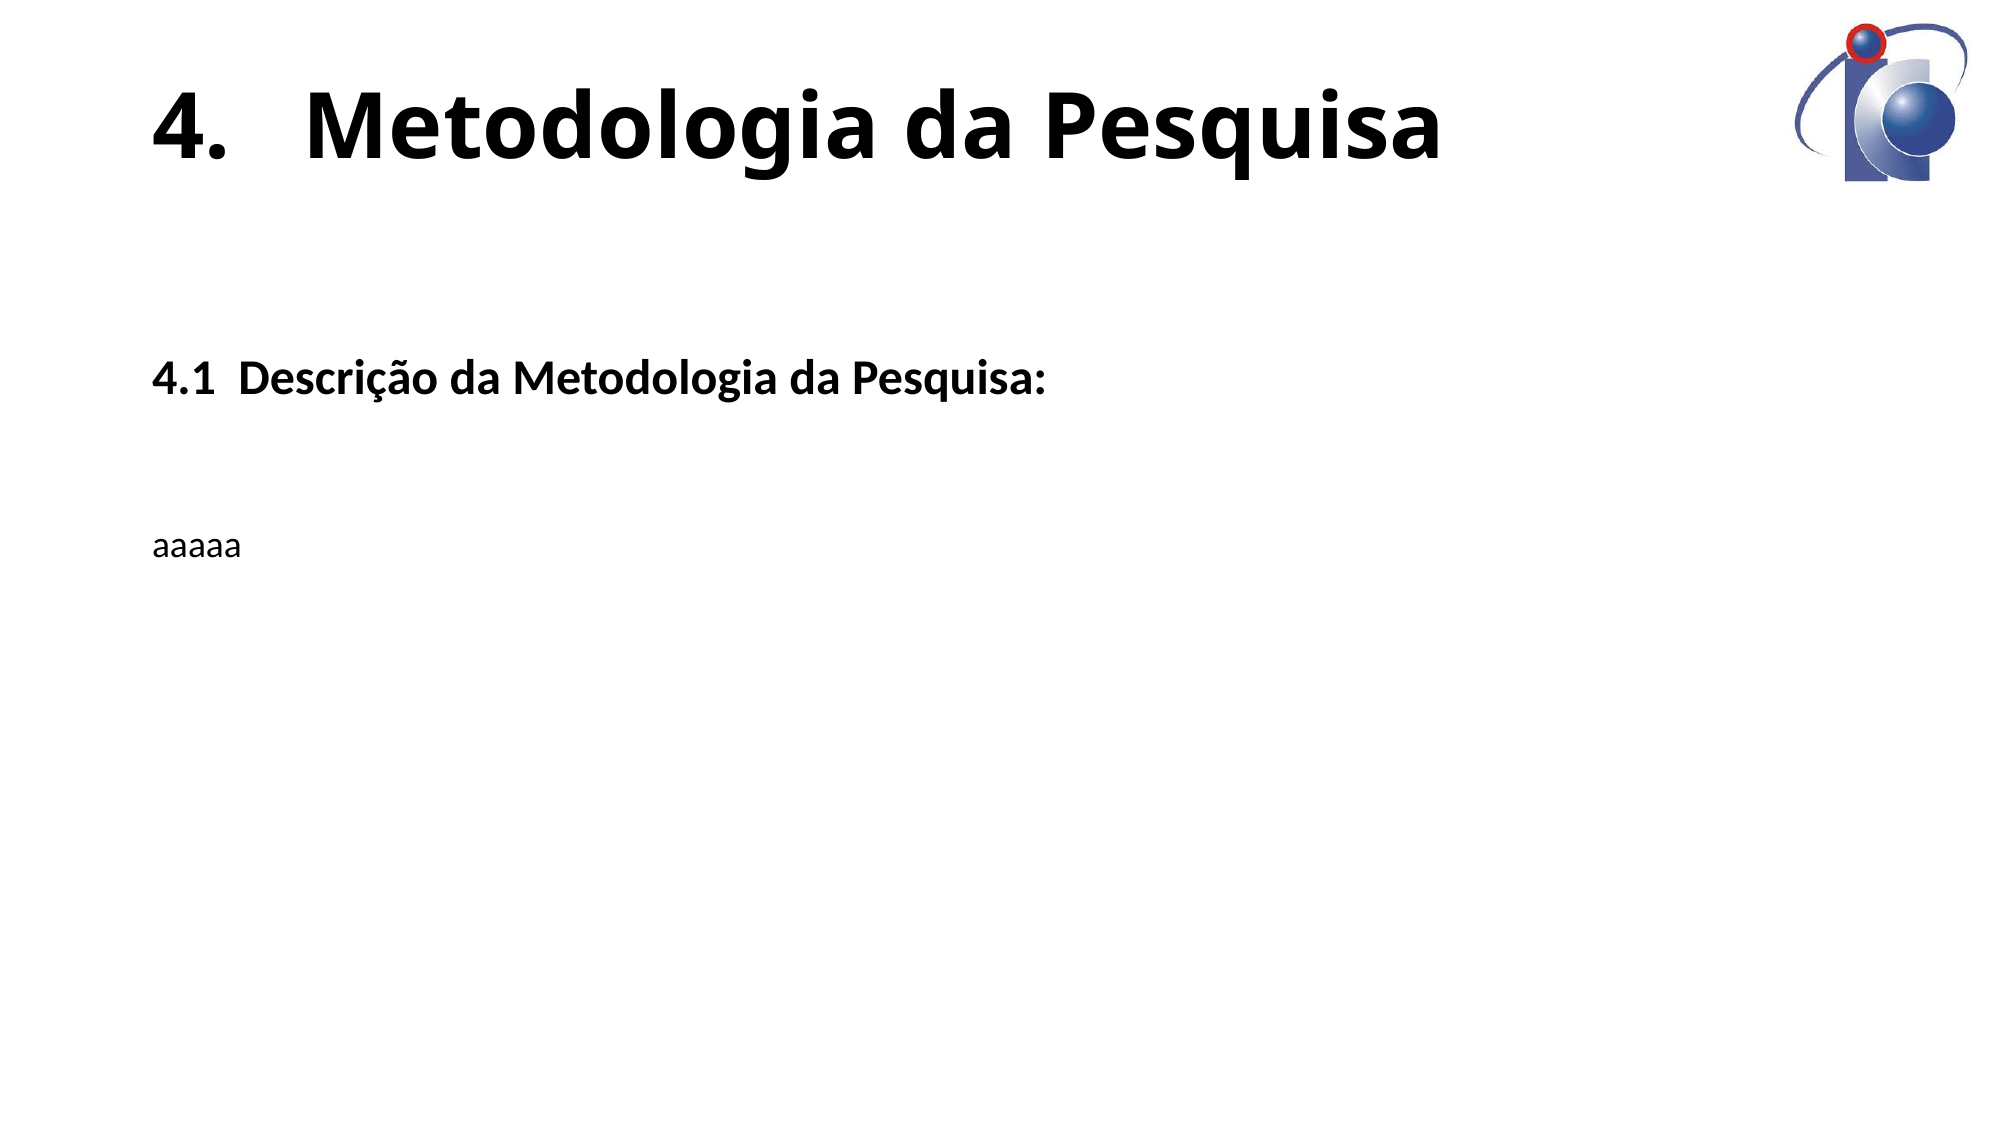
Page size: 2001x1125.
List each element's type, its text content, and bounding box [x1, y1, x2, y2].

text_box aaaaa [137, 512, 1863, 573]
picture [1791, 20, 1971, 184]
title 4. Metodologia da Pesquisa [137, 20, 1863, 238]
text_box 4.1 Descrição da Metodologia da Pesquisa: [137, 337, 1863, 412]
